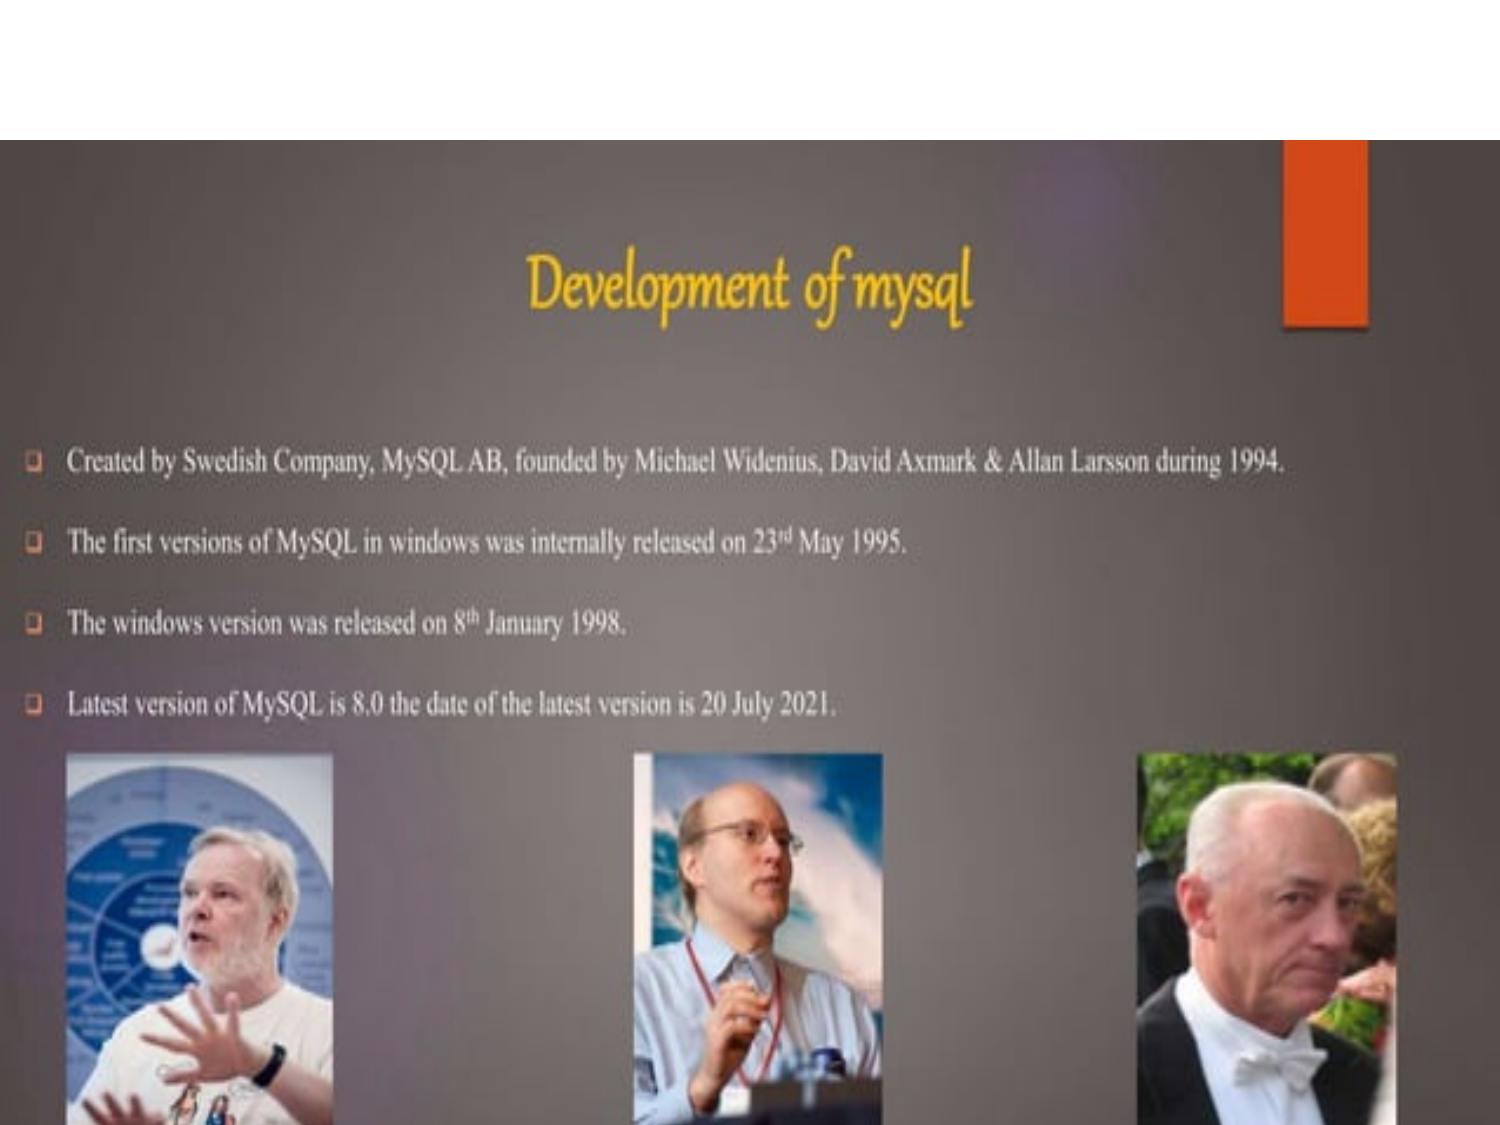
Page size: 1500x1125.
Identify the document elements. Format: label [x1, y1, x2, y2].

picture [0, 139, 1500, 1125]
